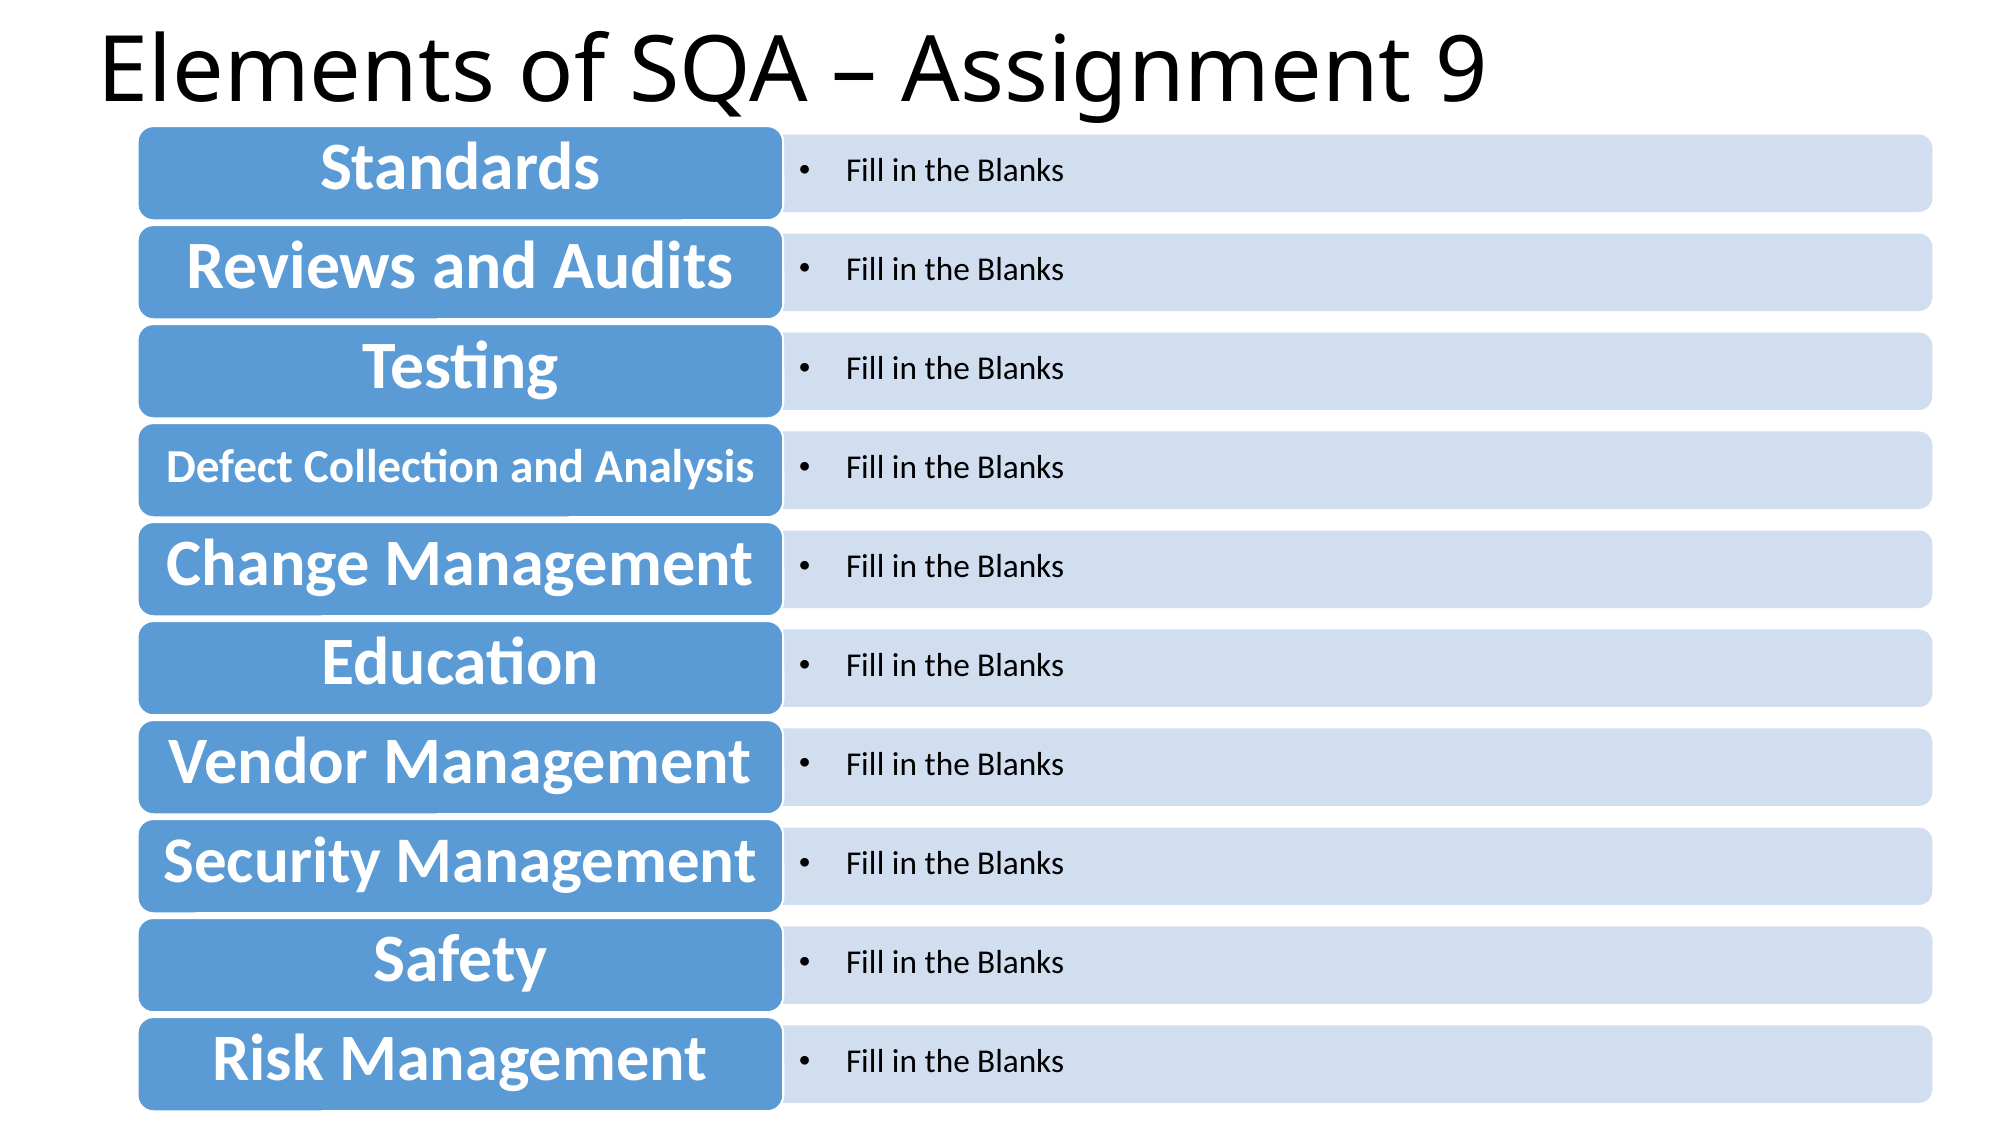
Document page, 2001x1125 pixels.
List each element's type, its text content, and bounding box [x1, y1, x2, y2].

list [137, 126, 1932, 1112]
title Elements of SQA – Assignment 9 [82, 0, 1808, 143]
